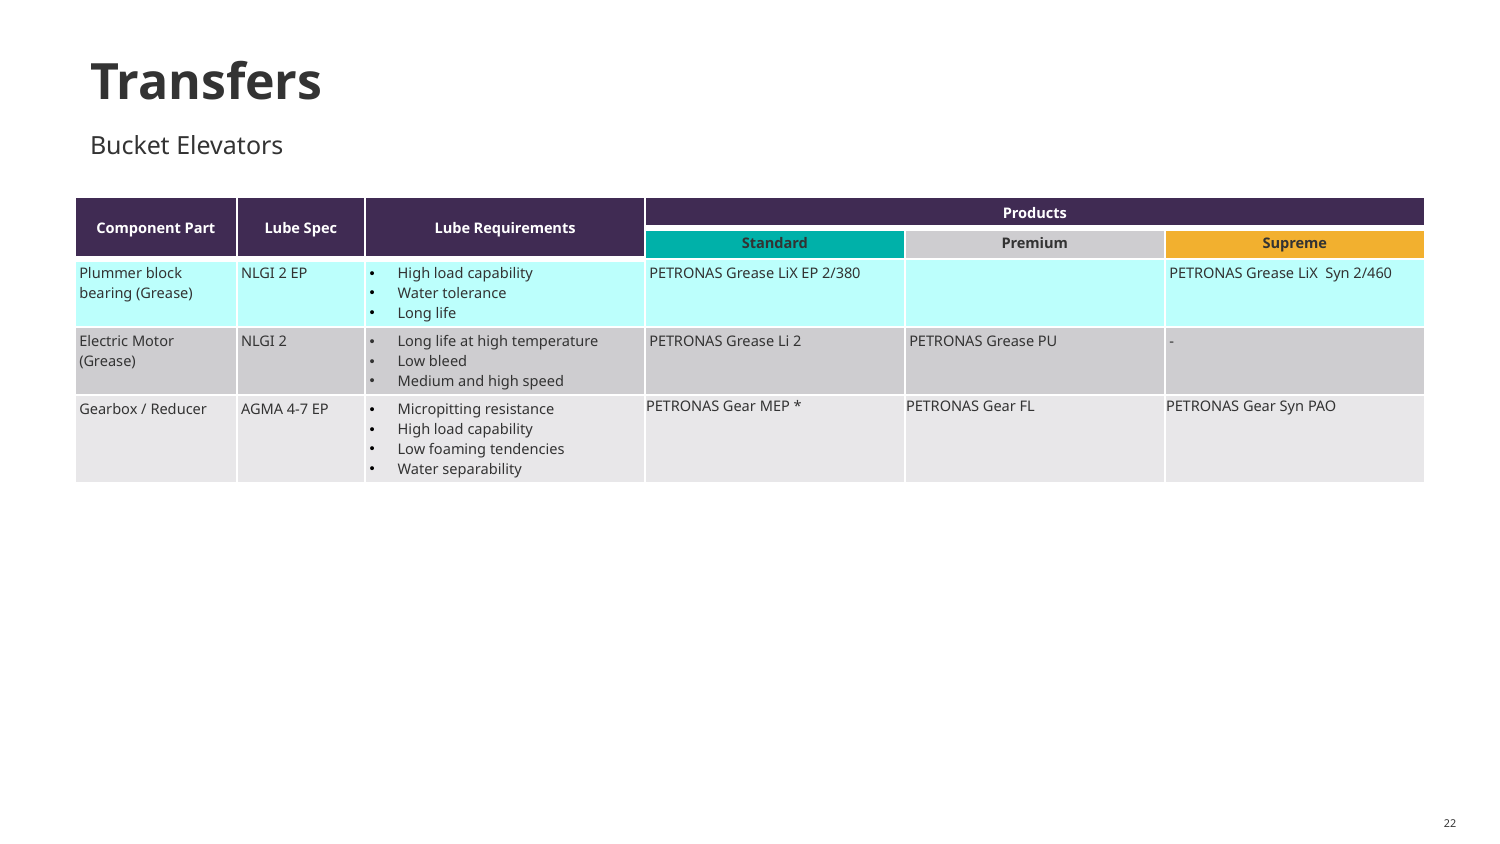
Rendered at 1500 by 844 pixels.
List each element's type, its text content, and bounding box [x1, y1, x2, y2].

table_cell Electric Motor (Grease) [76, 328, 236, 394]
table_cell Gearbox / Reducer [76, 396, 236, 482]
table_cell Micropitting resistance High load capability Low foaming tendencies Water separability [366, 396, 644, 482]
table_cell Standard [646, 231, 904, 258]
table_cell PETRONAS Gear MEP * [646, 396, 904, 482]
table_cell Premium [906, 231, 1164, 258]
table_cell PETRONAS Grease PU [906, 328, 1164, 394]
table_header Lube Spec [238, 198, 364, 256]
table_cell PETRONAS Grease Li 2 [646, 328, 904, 394]
table_cell Long life at high temperature Low bleed Medium and high speed [366, 328, 644, 394]
table_cell Plummer block bearing (Grease) [76, 262, 236, 326]
table_cell PETRONAS Grease LiX Syn 2/460 [1166, 260, 1424, 326]
table_cell [906, 260, 1164, 326]
table_cell High load capability Water tolerance Long life [366, 262, 644, 326]
title Transfers [75, 46, 1425, 113]
table_cell NLGI 2 [238, 328, 364, 394]
table_header Lube Requirements [366, 198, 644, 256]
table_cell - [1166, 328, 1424, 394]
table_cell Supreme [1166, 231, 1424, 258]
table_cell AGMA 4-7 EP [238, 396, 364, 482]
table_header Component Part [76, 198, 236, 256]
table_cell PETRONAS Gear FL [906, 396, 1164, 482]
table_header Products [646, 198, 1424, 225]
table_cell NLGI 2 EP [238, 262, 364, 326]
table_cell PETRONAS Grease LiX EP 2/380 [646, 260, 904, 326]
table_cell PETRONAS Gear Syn PAO [1166, 396, 1424, 482]
list Bucket Elevators [75, 121, 1425, 196]
